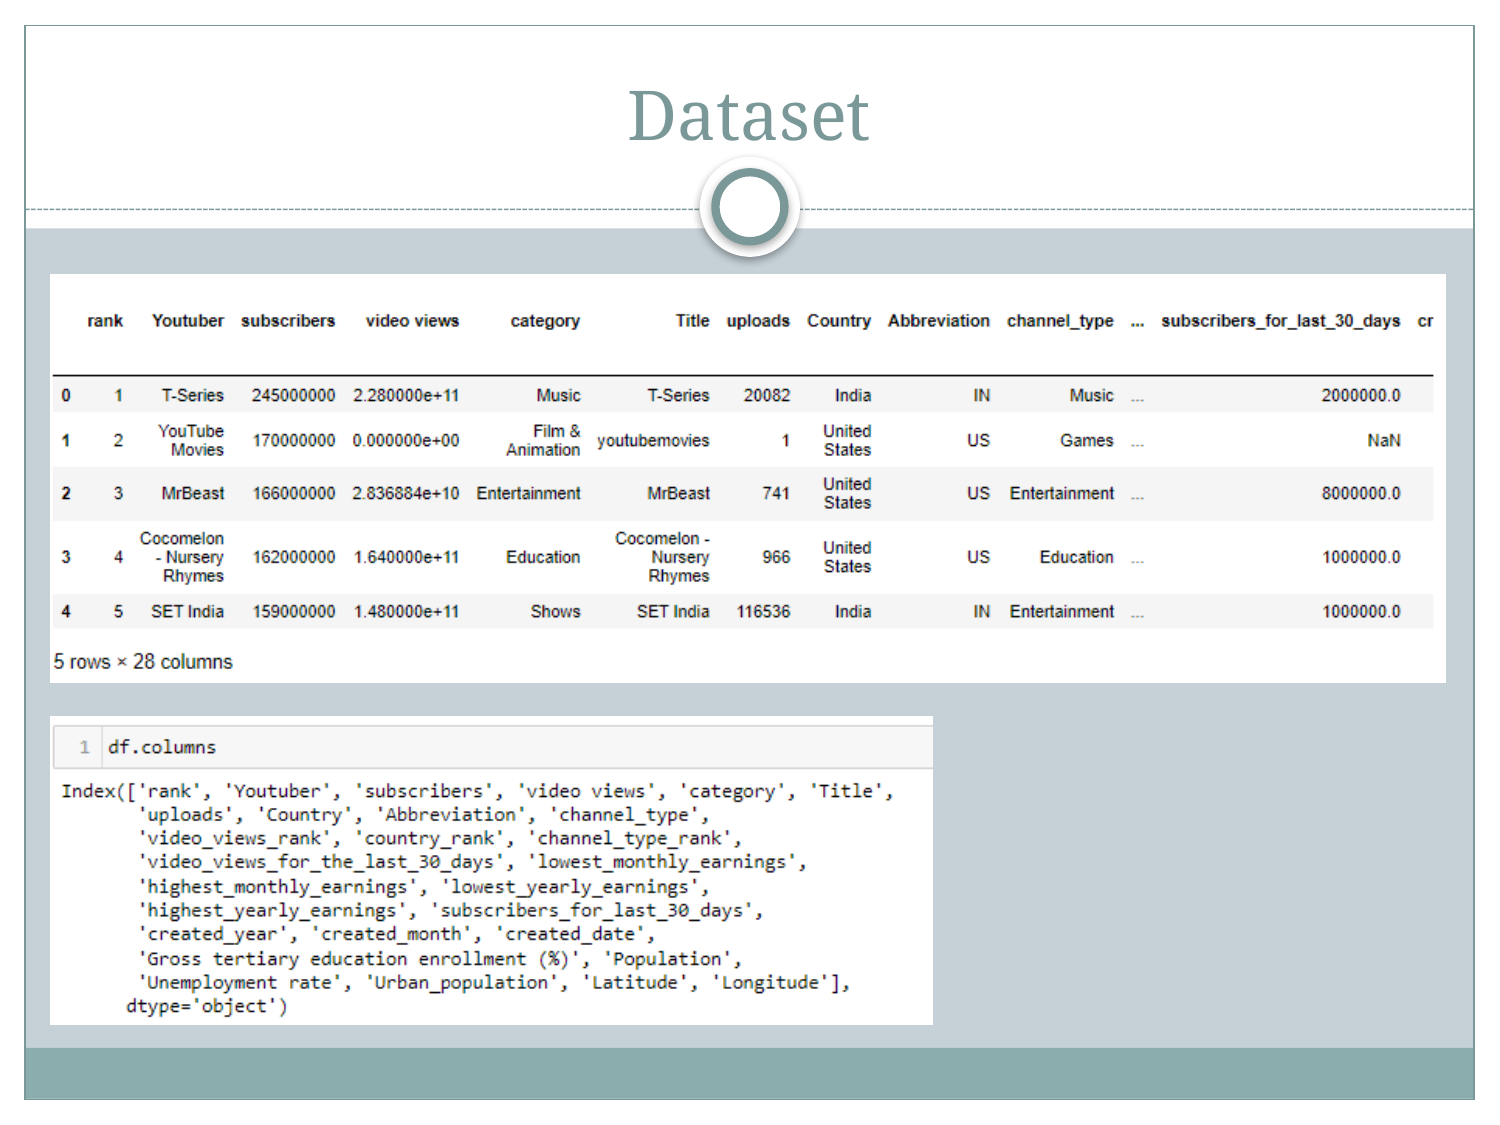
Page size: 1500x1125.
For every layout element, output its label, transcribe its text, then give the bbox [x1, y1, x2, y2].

title Dataset [49, 37, 1450, 162]
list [49, 274, 1446, 683]
picture [49, 716, 934, 1025]
